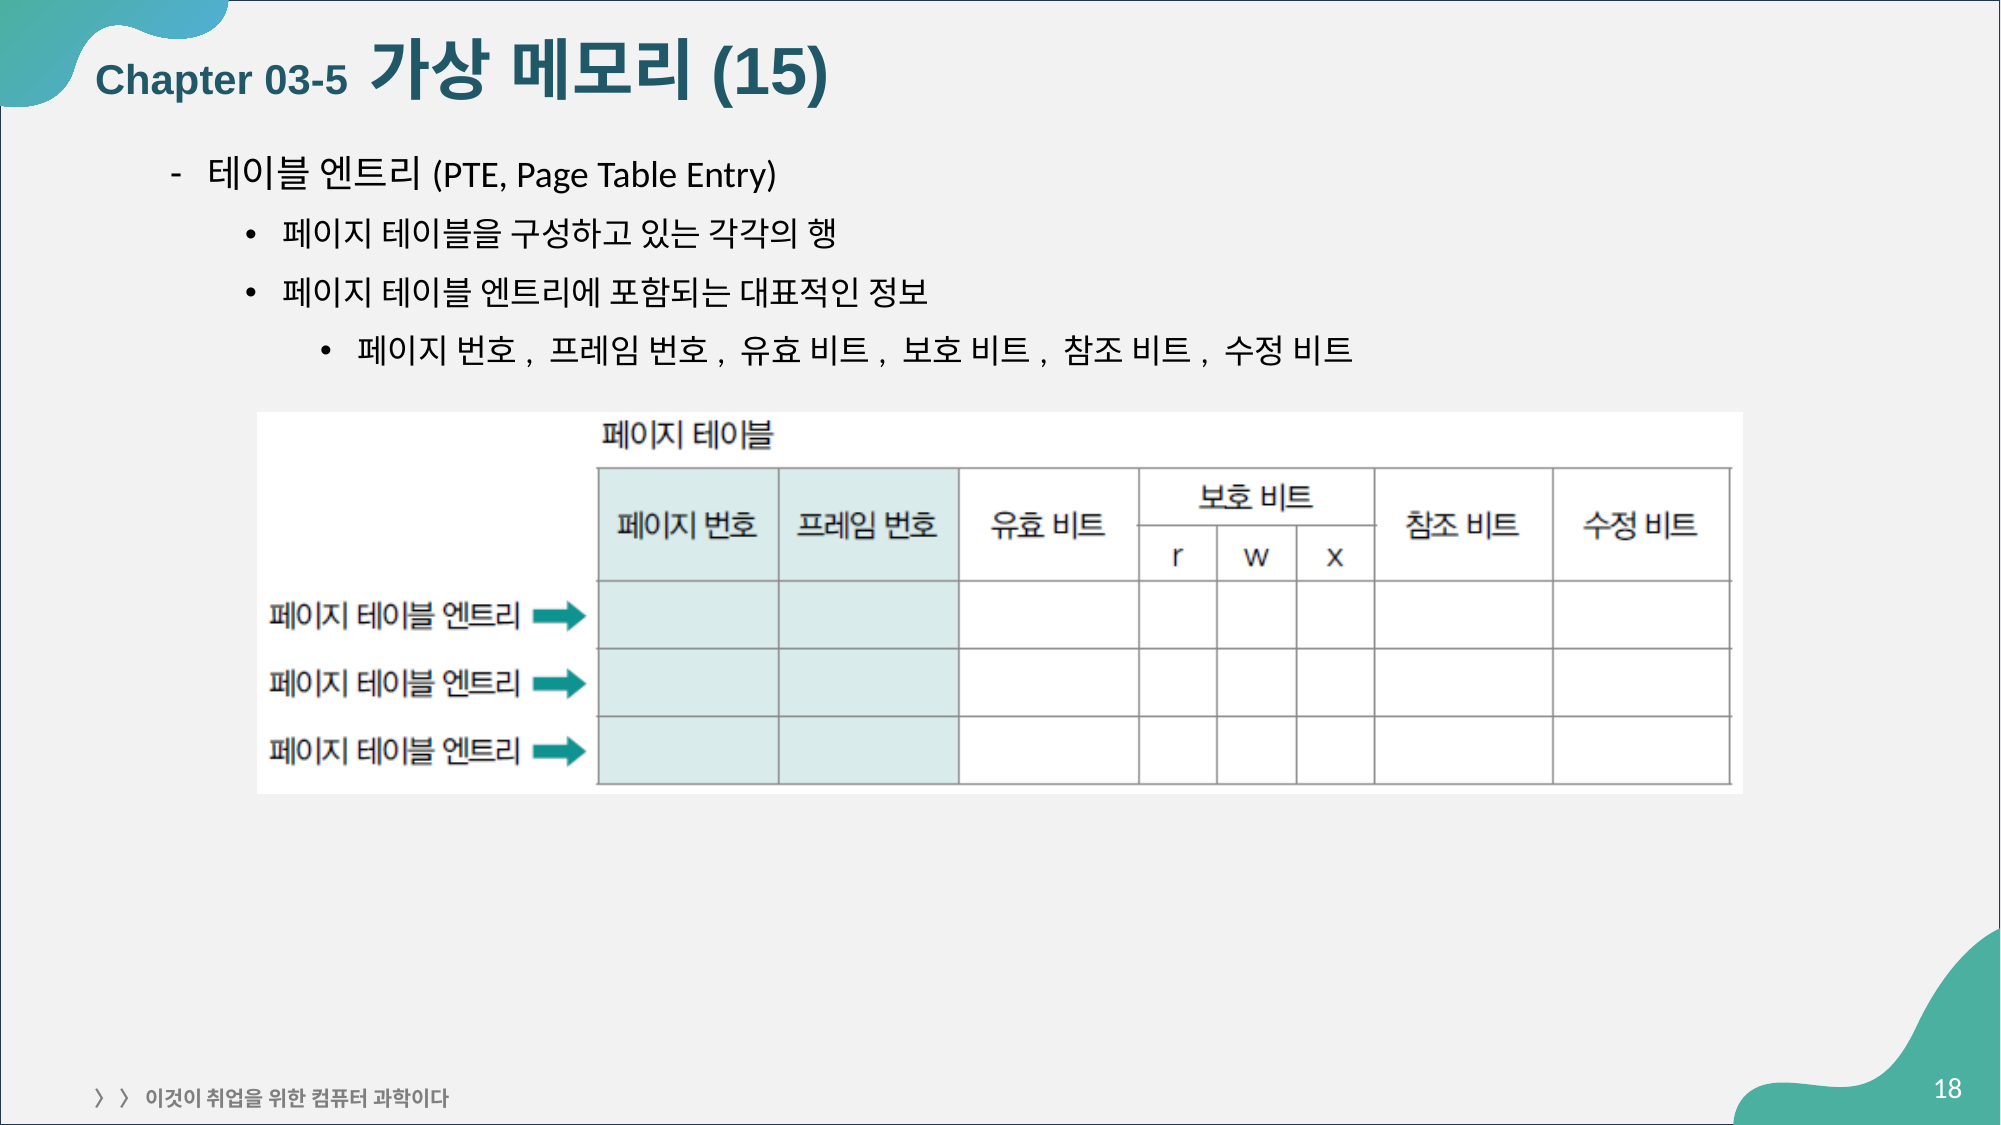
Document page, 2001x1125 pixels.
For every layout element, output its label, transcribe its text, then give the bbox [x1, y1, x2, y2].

picture [257, 412, 1743, 794]
title Chapter 03-5 가상 메모리(15) [79, 17, 1931, 128]
footer 〉 〉 이것이 취업을 위한 컴퓨터 과학이다 [79, 1078, 755, 1114]
list 테이블 엔트리(PTE, Page Table Entry) 페이지 테이블을 구성하고 있는 각각의 행 페이지 테이블 엔트리에 포함되는 대표적인 정보 페이지 번호, 프레임 번호, 유효 비트, 보호 비트, 참조 비트, 수정 비트 [79, 133, 1931, 1035]
slide_number ‹#› [1917, 1061, 1984, 1122]
